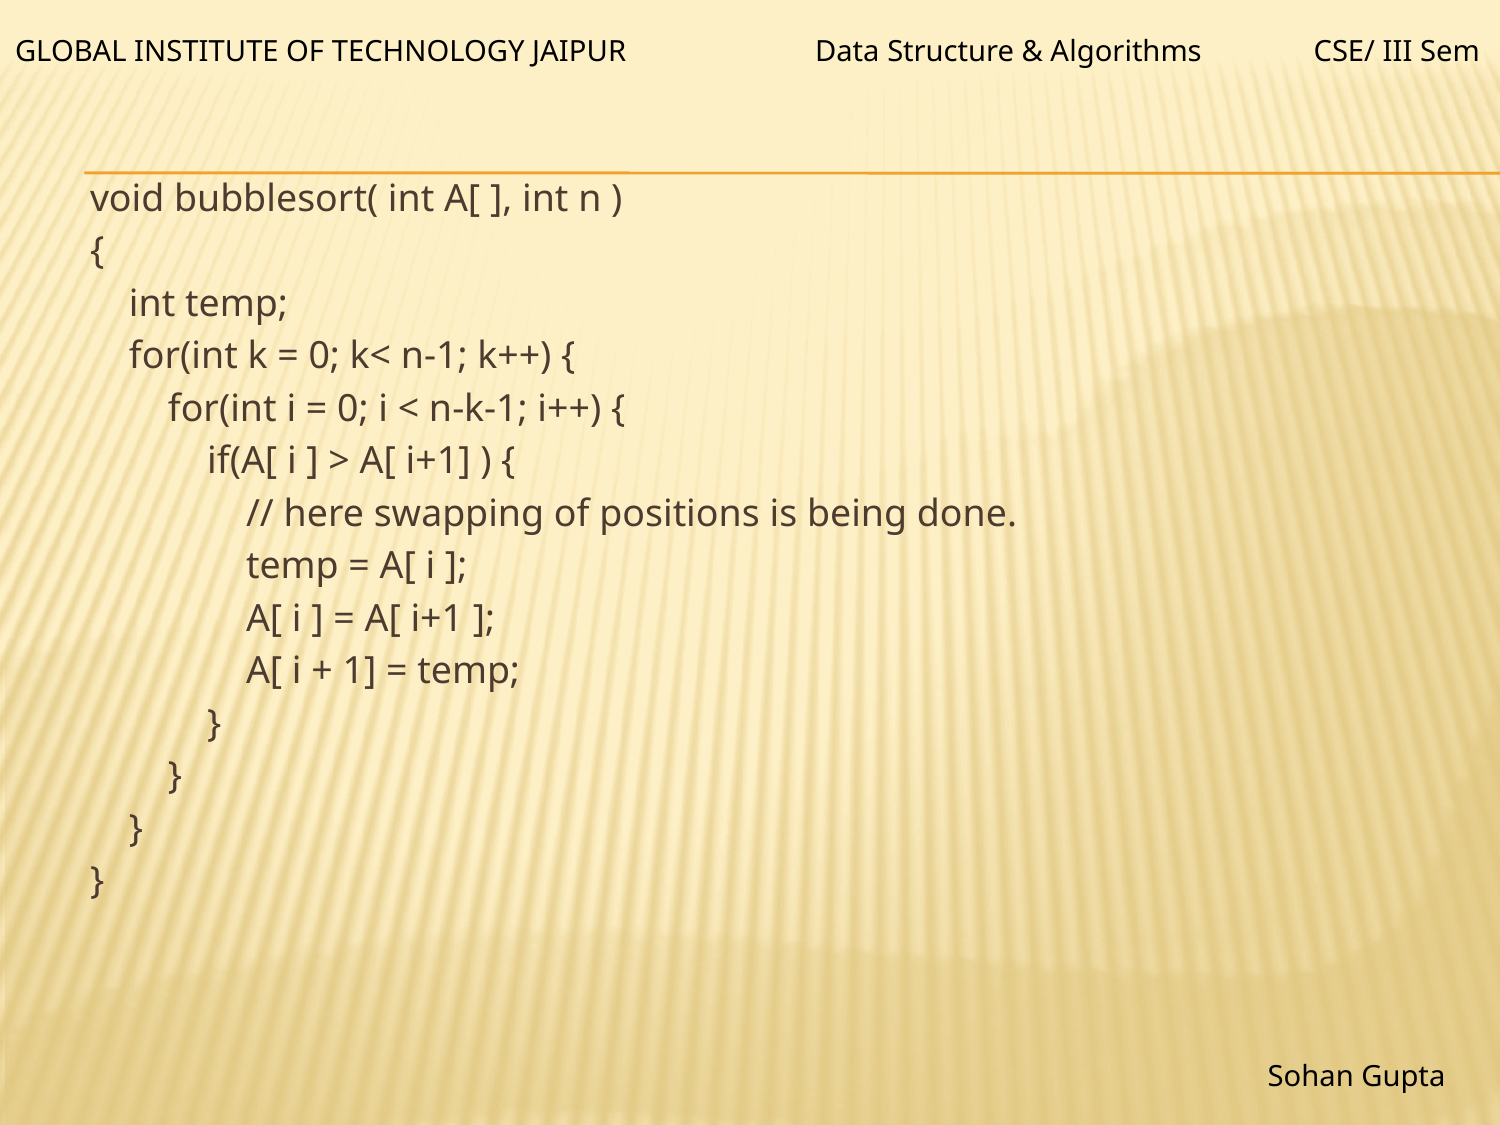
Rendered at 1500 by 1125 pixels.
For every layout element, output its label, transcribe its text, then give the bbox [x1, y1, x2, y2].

list void bubblesort( int A[ ], int n ) { int temp; for(int k = 0; k< n-1; k++) { for(int i = 0; i < n-k-1; i++) { if(A[ i ] > A[ i+1] ) { // here swapping of positions is being done. temp = A[ i ]; A[ i ] = A[ i+1 ]; A[ i + 1] = temp; } } } } [75, 166, 1500, 1125]
text_box Sohan Gupta [1252, 1050, 1500, 1101]
text_box CSE/ III Sem [1298, 25, 1500, 76]
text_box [0, 24, 1241, 76]
picture [0, 0, 1500, 1125]
